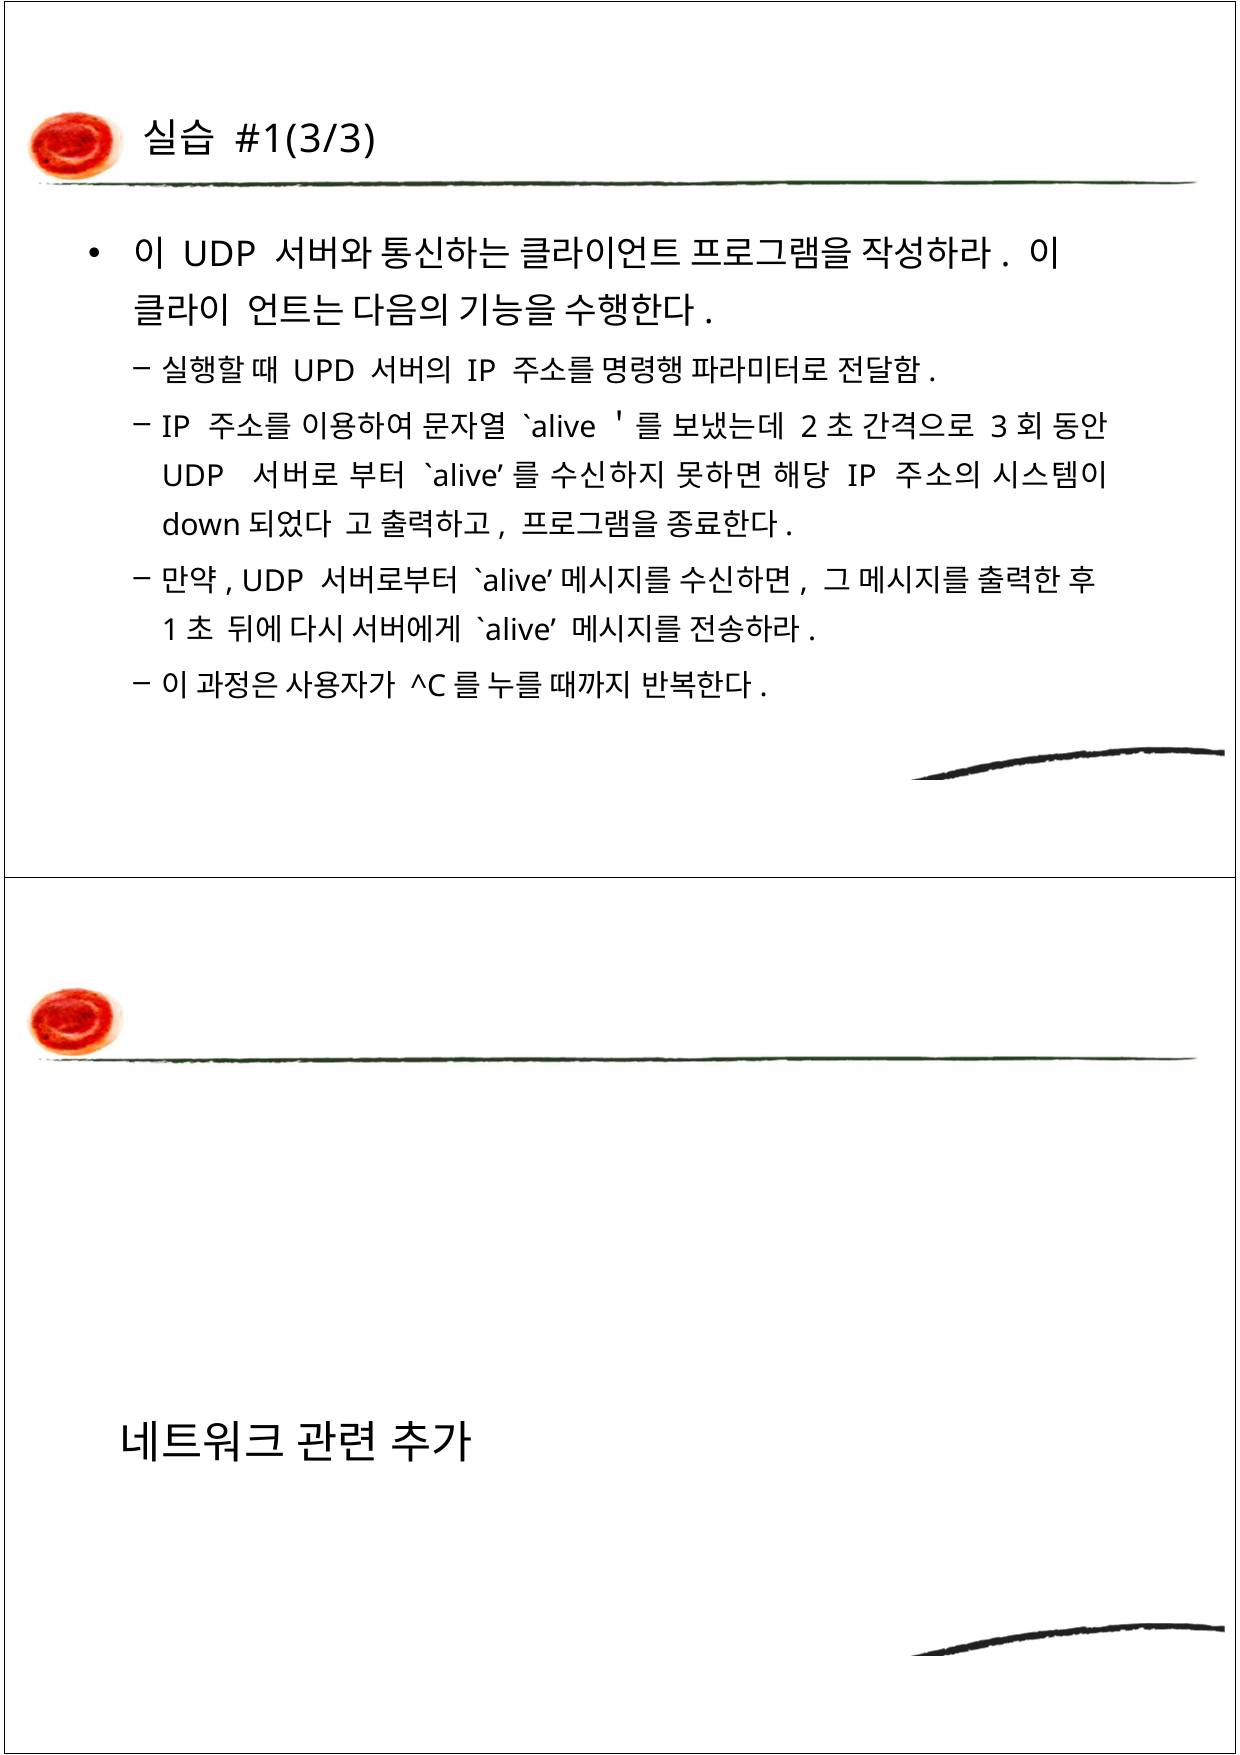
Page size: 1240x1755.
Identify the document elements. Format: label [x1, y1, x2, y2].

text_box [4, 877, 1236, 1753]
text_box [4, 1, 1236, 877]
